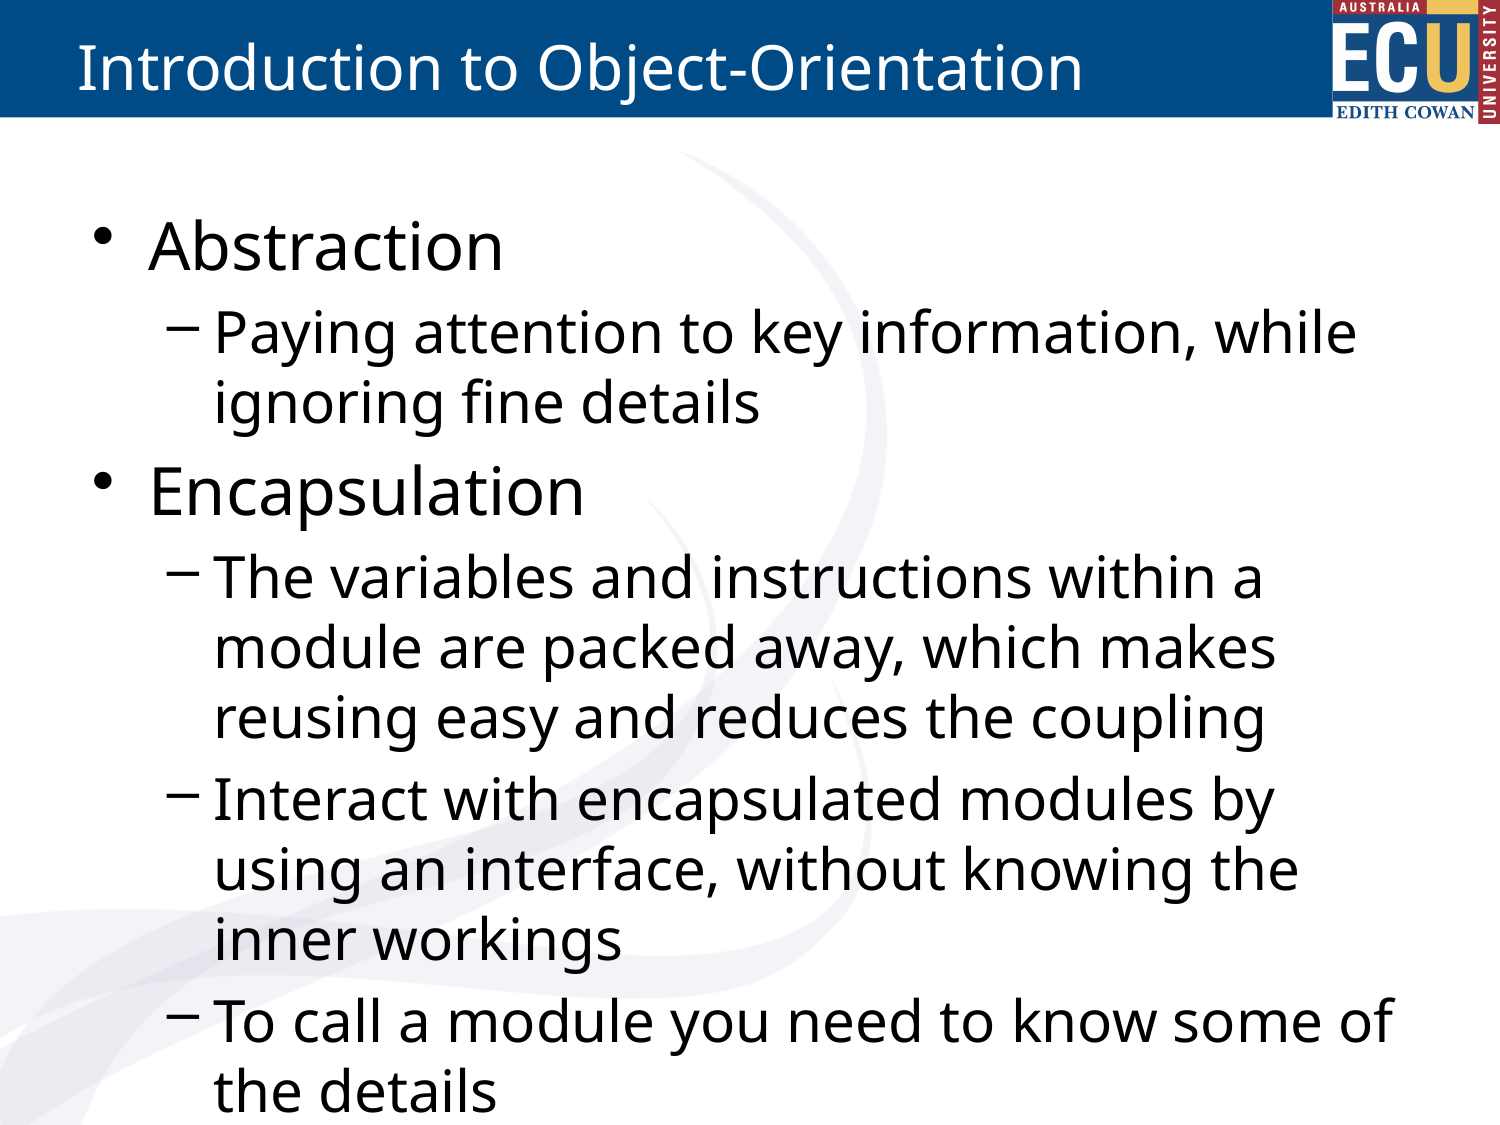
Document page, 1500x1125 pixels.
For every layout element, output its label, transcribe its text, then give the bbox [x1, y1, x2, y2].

title Introduction to Object-Orientation [62, 0, 1325, 130]
picture [0, 127, 925, 1125]
list Abstraction Paying attention to key information, while ignoring fine details Encapsulation The variables and instructions within a module are packed away, which makes reusing easy and reduces the coupling Interact with encapsulated modules by using an interface, without knowing the inner workings To call a module you need to know some of the details [76, 196, 1427, 1063]
picture [1333, 0, 1500, 124]
